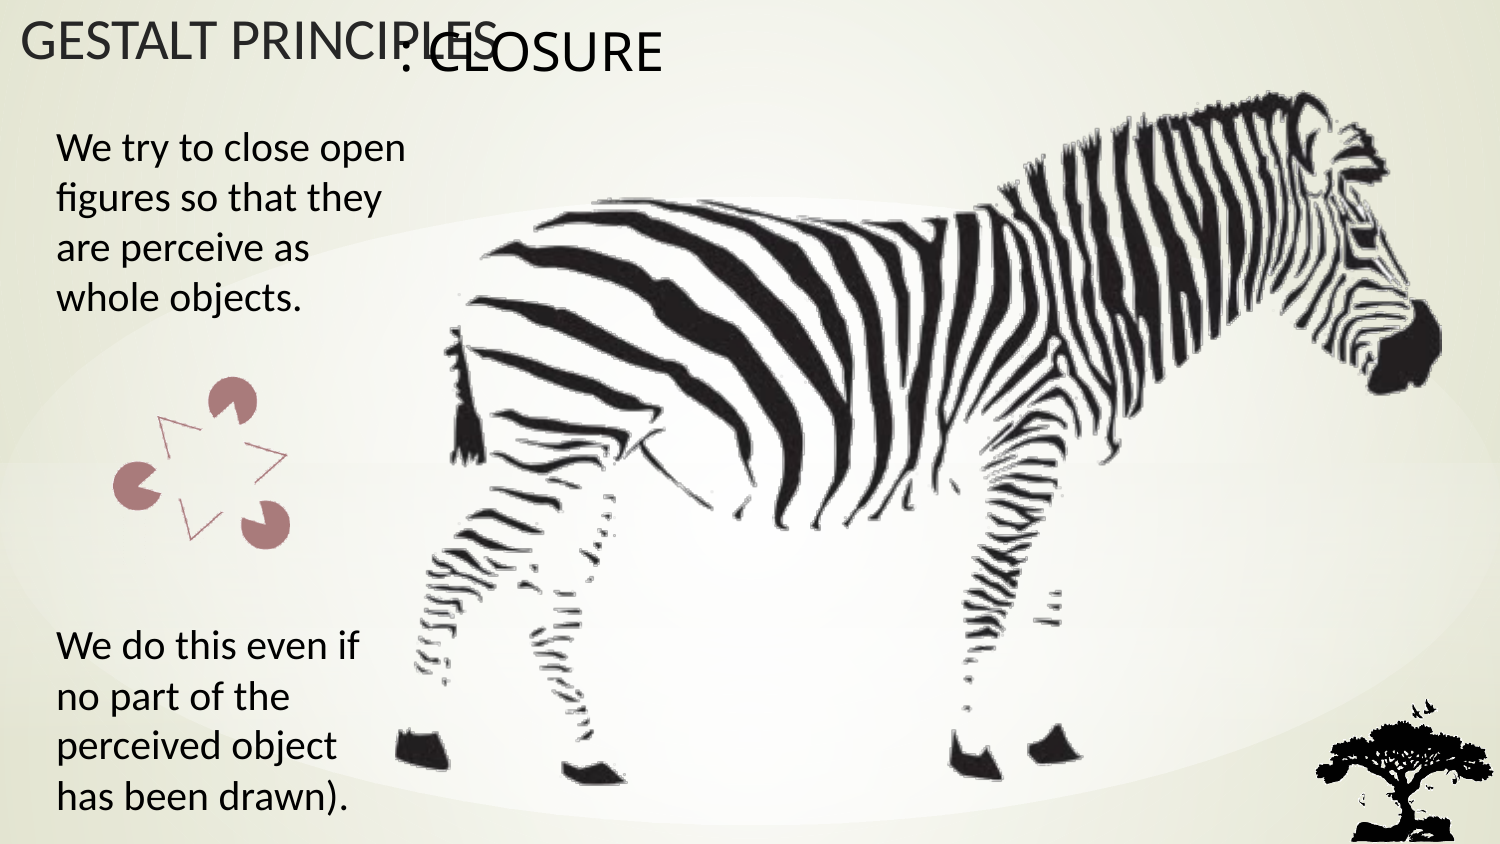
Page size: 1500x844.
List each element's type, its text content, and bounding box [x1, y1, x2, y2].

picture [395, 85, 1496, 844]
picture [111, 375, 290, 565]
text_box : Closure [384, 10, 680, 90]
text_box We do this even if no part of the perceived object has been drawn). [41, 610, 384, 826]
text_box We try to close open figures so that they are perceive as whole objects. [41, 112, 389, 328]
